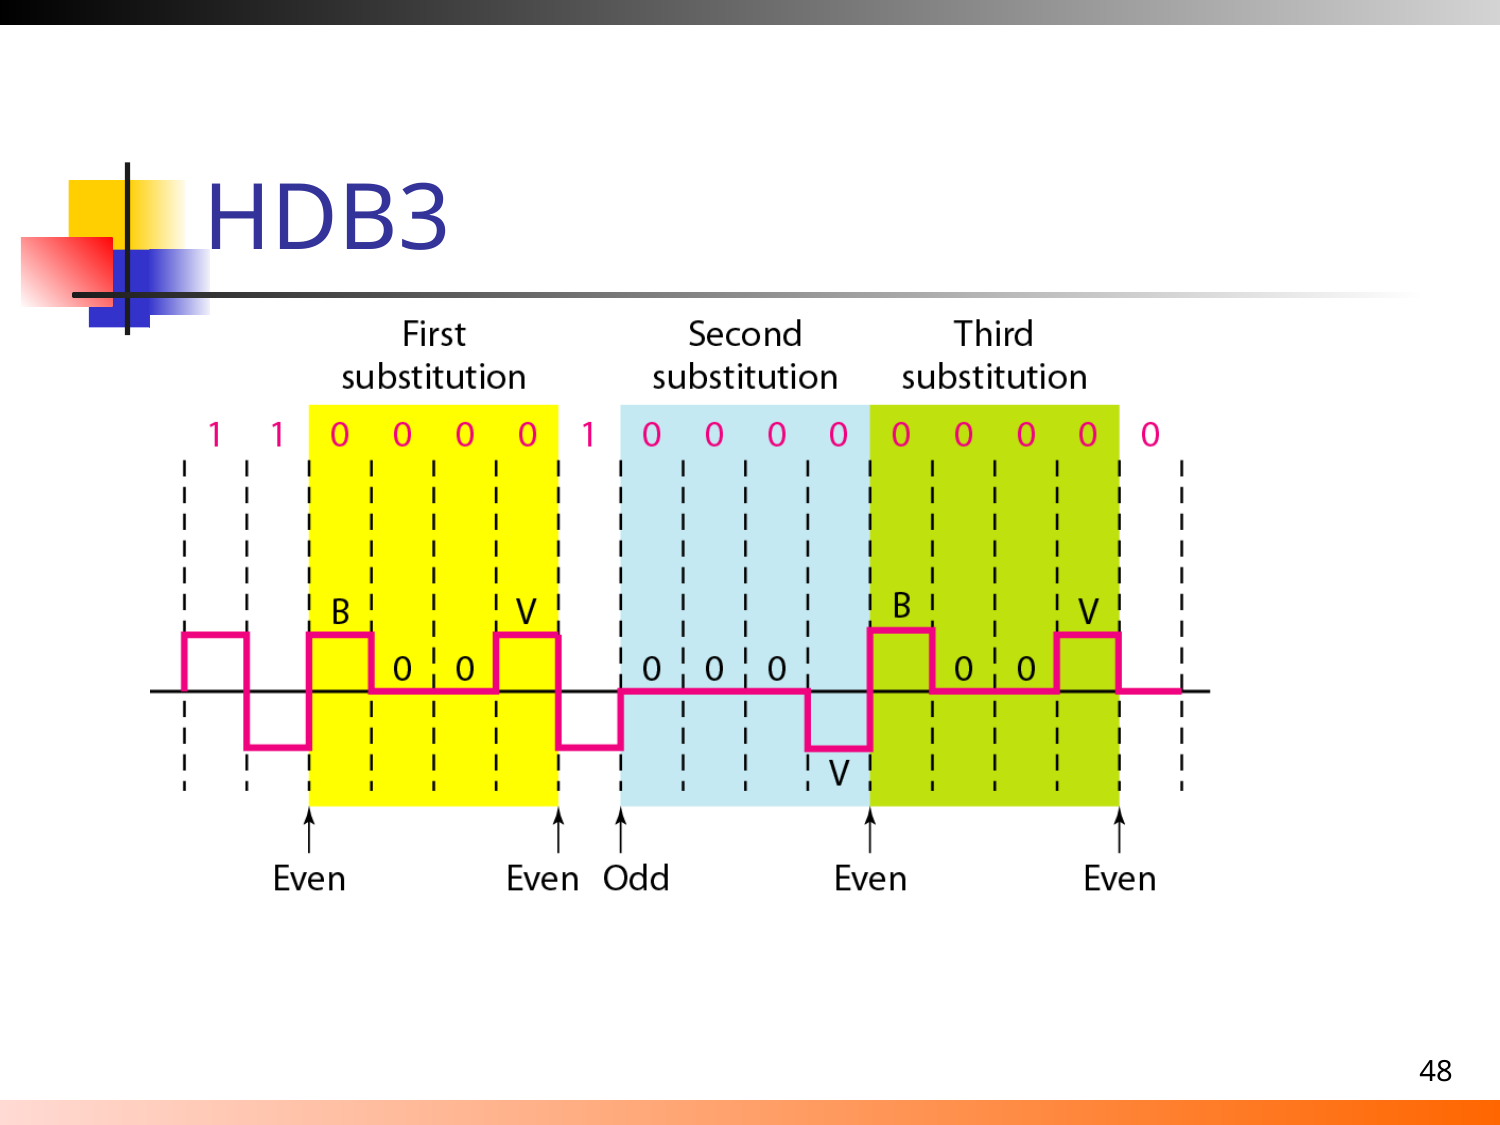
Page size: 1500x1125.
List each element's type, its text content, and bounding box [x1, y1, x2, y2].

slide_number ‹#› [932, 1100, 936, 1125]
picture [149, 315, 1211, 901]
slide_number ‹#› [1155, 1024, 1468, 1100]
title HDB3 [188, 35, 1468, 275]
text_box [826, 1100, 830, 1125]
